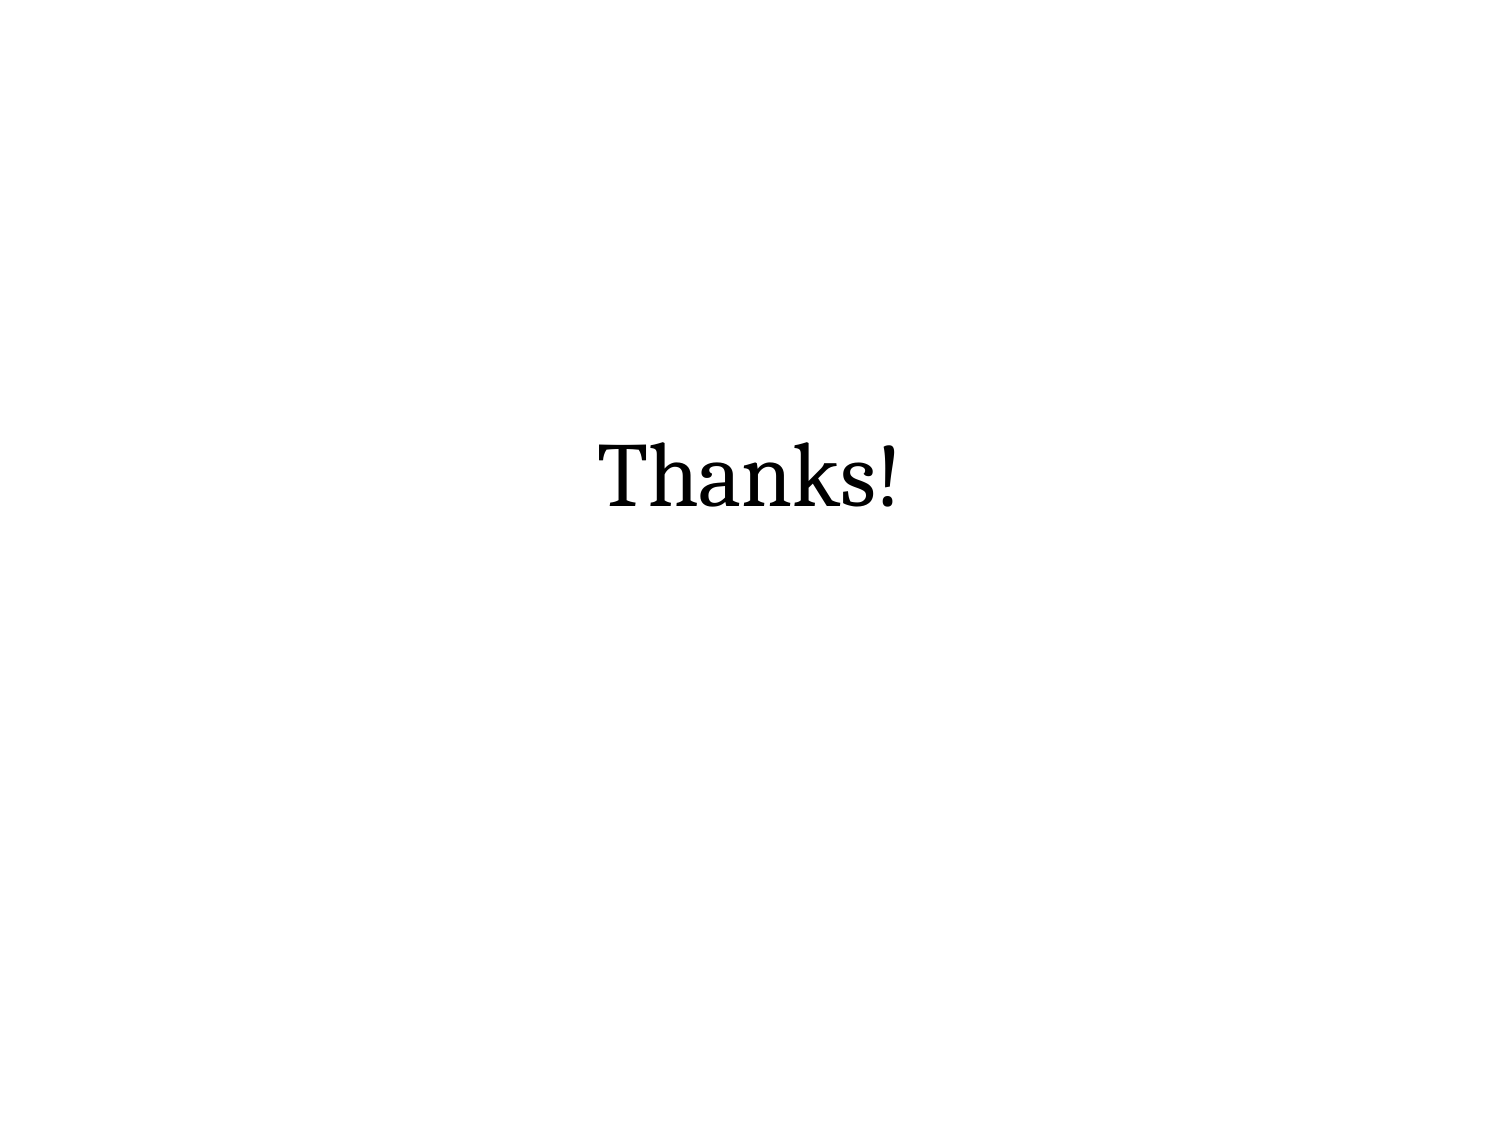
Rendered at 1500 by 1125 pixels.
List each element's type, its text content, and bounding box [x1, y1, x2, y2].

title Thanks! [112, 349, 1388, 591]
